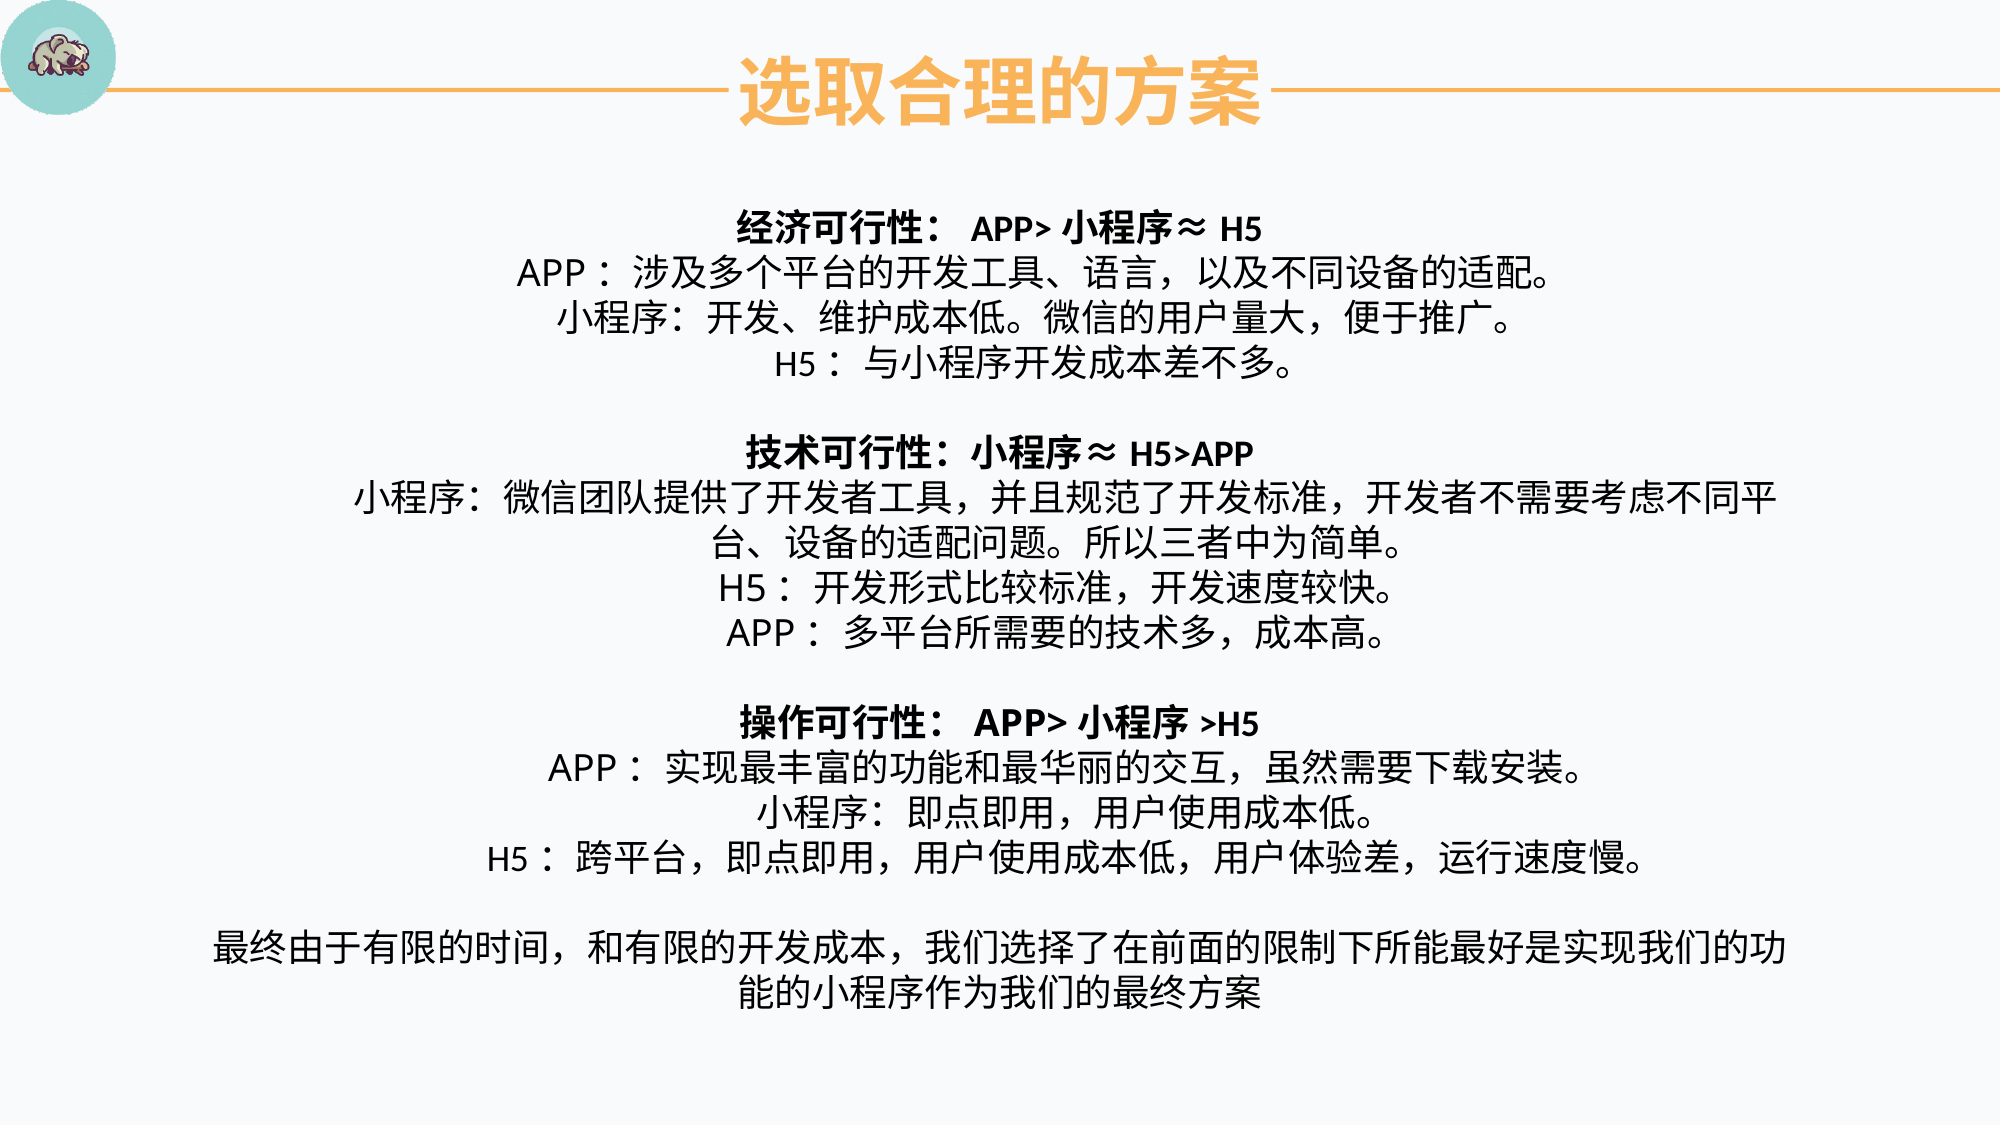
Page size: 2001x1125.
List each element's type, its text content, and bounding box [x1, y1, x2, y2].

text_box 经济可行性：APP>小程序≈H5 APP：涉及多个平台的开发工具、语言，以及不同设备的适配。 小程序：开发、维护成本低。微信的用户量大，便于推广。 H5：与小程序开发成本差不多。 技术可行性：小程序≈H5>APP 小程序：微信团队提供了开发者工具，并且规范了开发标准，开发者不需要考虑不同平台、设备的适配问题。所以三者中为简单。 H5：开发形式比较标准，开发速度较快。 APP：多平台所需要的技术多，成本高。 操作可行性：APP>小程序>H5 APP：实现最丰富的功能和最华丽的交互，虽然需要下载安装。 小程序：即点即用，用户使用成本低。 H5：跨平台，即点即用，用户使用成本低，用户体验差，运行速度慢。 最终由于有限的时间，和有限的开发成本，我们选择了在前面的限制下所能最好是实现我们的功能的小程序作为我们的最终方案 [191, 196, 1808, 1021]
text_box 选取合理的方案 [728, 37, 1272, 143]
picture [0, 0, 116, 116]
